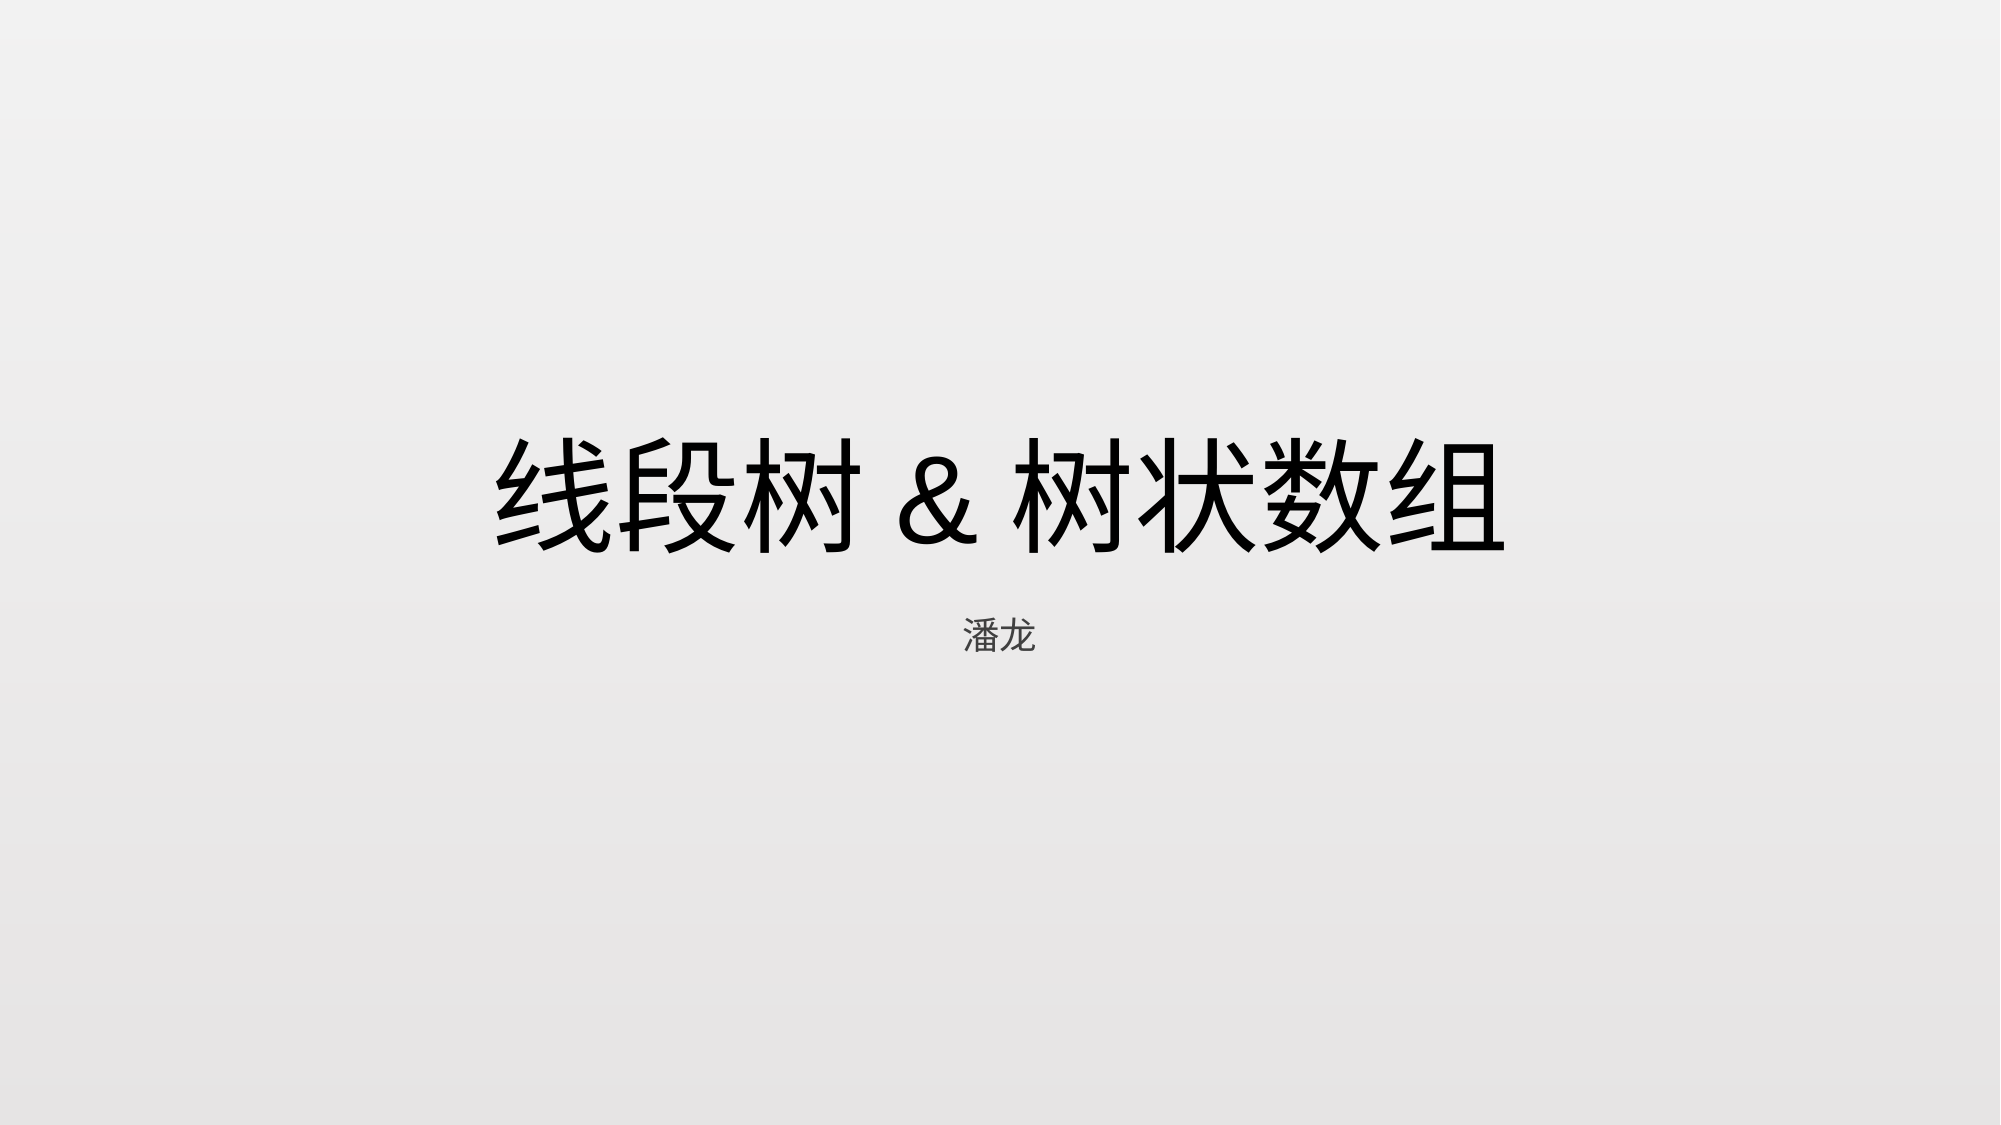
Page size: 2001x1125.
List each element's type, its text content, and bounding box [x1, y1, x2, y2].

subtitle 潘龙 [249, 590, 1750, 863]
title 线段树&树状数组 [249, 217, 1750, 576]
